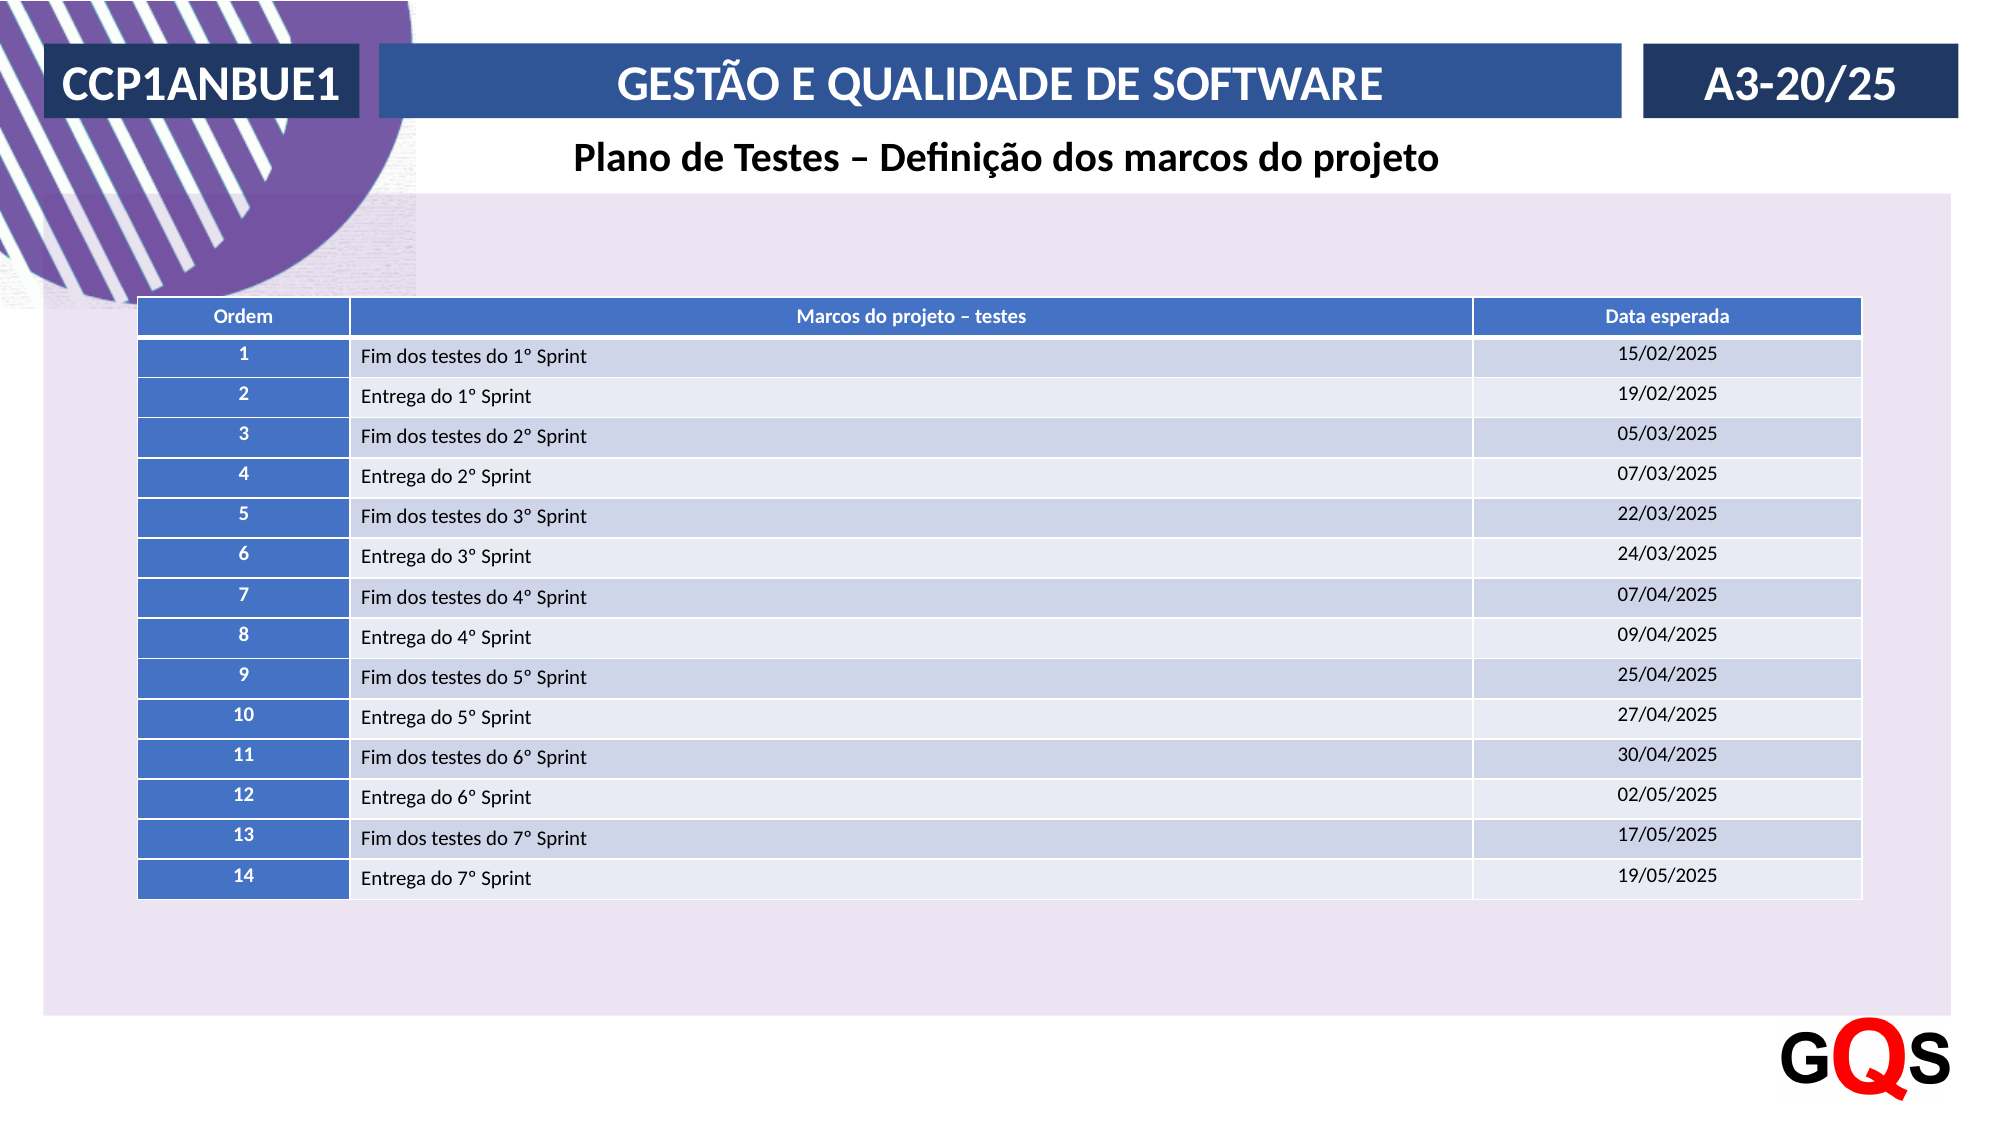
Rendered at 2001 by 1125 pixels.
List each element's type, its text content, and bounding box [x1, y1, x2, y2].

text_box Plano de Testes – Definição dos marcos do projeto [416, 122, 1690, 187]
table_cell Fim dos testes do 2º Sprint [351, 418, 1472, 457]
table_cell 30/04/2025 [1474, 740, 1861, 778]
picture [0, 1, 416, 309]
table_cell 27/04/2025 [1474, 700, 1861, 738]
table_cell Entrega do 6º Sprint [351, 780, 1472, 818]
table_cell 15/02/2025 [1474, 340, 1861, 377]
picture [1779, 1016, 1951, 1103]
table_cell 8 [138, 619, 349, 658]
table_cell 17/05/2025 [1474, 820, 1861, 858]
text_box A3-20/25 [1643, 43, 1959, 119]
table_cell 07/03/2025 [1474, 459, 1861, 497]
table_cell 07/04/2025 [1474, 579, 1861, 617]
table_cell 09/04/2025 [1474, 619, 1861, 658]
table_cell Fim dos testes do 5º Sprint [351, 659, 1472, 698]
table_cell Entrega do 1º Sprint [351, 378, 1472, 417]
table_cell Entrega do 7º Sprint [351, 860, 1472, 899]
table_cell Fim dos testes do 7º Sprint [351, 820, 1472, 858]
table_cell 2 [138, 378, 349, 417]
table_cell Entrega do 5º Sprint [351, 700, 1472, 738]
table_cell Entrega do 3º Sprint [351, 539, 1472, 577]
table_cell Entrega do 2º Sprint [351, 459, 1472, 497]
table_cell 05/03/2025 [1474, 418, 1861, 457]
table_cell 25/04/2025 [1474, 659, 1861, 698]
table_cell 1 [138, 340, 349, 377]
text_box [42, 193, 1952, 1017]
table_cell 4 [138, 459, 349, 497]
table_cell 5 [138, 499, 349, 537]
table_cell 6 [138, 539, 349, 577]
table_cell Fim dos testes do 6º Sprint [351, 740, 1472, 778]
table_cell 7 [138, 579, 349, 617]
table_header Data esperada [1474, 298, 1861, 335]
table_cell Entrega do 4º Sprint [351, 619, 1472, 658]
table_cell 3 [138, 418, 349, 457]
table_cell 24/03/2025 [1474, 539, 1861, 577]
table_cell Fim dos testes do 4º Sprint [351, 579, 1472, 617]
table_cell 9 [138, 659, 349, 698]
text_box GESTÃO E QUALIDADE DE SOFTWARE [416, 43, 1622, 119]
table_cell 10 [138, 700, 349, 738]
table_cell 19/05/2025 [1474, 860, 1861, 899]
table_header Marcos do projeto – testes [351, 298, 1472, 335]
table_cell 14 [138, 860, 349, 899]
table_cell Fim dos testes do 1º Sprint [351, 340, 1472, 377]
table_cell 02/05/2025 [1474, 780, 1861, 818]
table_cell 22/03/2025 [1474, 499, 1861, 537]
table_header Ordem [138, 309, 349, 335]
table_cell 19/02/2025 [1474, 378, 1861, 417]
table_cell 13 [138, 820, 349, 858]
table_cell Fim dos testes do 3º Sprint [351, 499, 1472, 537]
table_cell 11 [138, 740, 349, 778]
table_cell 12 [138, 780, 349, 818]
